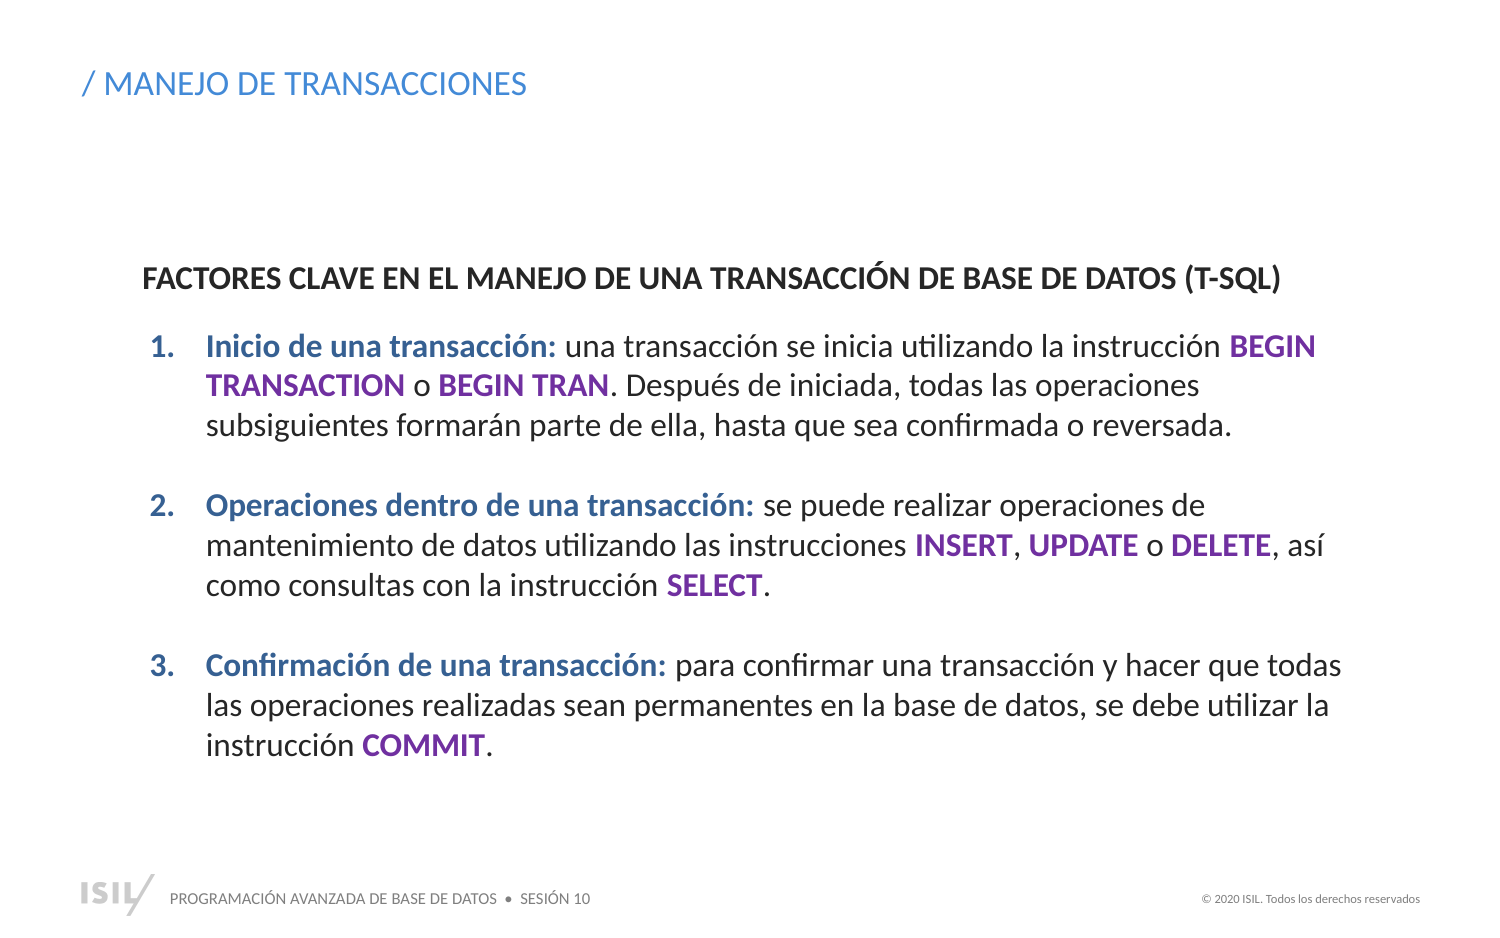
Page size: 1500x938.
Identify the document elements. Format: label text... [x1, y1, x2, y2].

text_box Inicio de una transacción: una transacción se inicia utilizando la instrucción BEGIN TRANSACTION o BEGIN TRAN. Después de iniciada, todas las operaciones subsiguientes formarán parte de ella, hasta que sea confirmada o reversada. Operaciones dentro de una transacción: se puede realizar operaciones de mantenimiento de datos utilizando las instrucciones INSERT, UPDATE o DELETE, así como consultas con la instrucción SELECT. Confirmación de una transacción: para confirmar una transacción y hacer que todas las operaciones realizadas sean permanentes en la base de datos, se debe utilizar la instrucción COMMIT. [147, 323, 1353, 763]
text_box FACTORES CLAVE EN EL MANEJO DE UNA TRANSACCIÓN DE BASE DE DATOS (T-SQL) [125, 248, 1375, 304]
text_box / MANEJO DE TRANSACCIONES [66, 52, 1249, 111]
